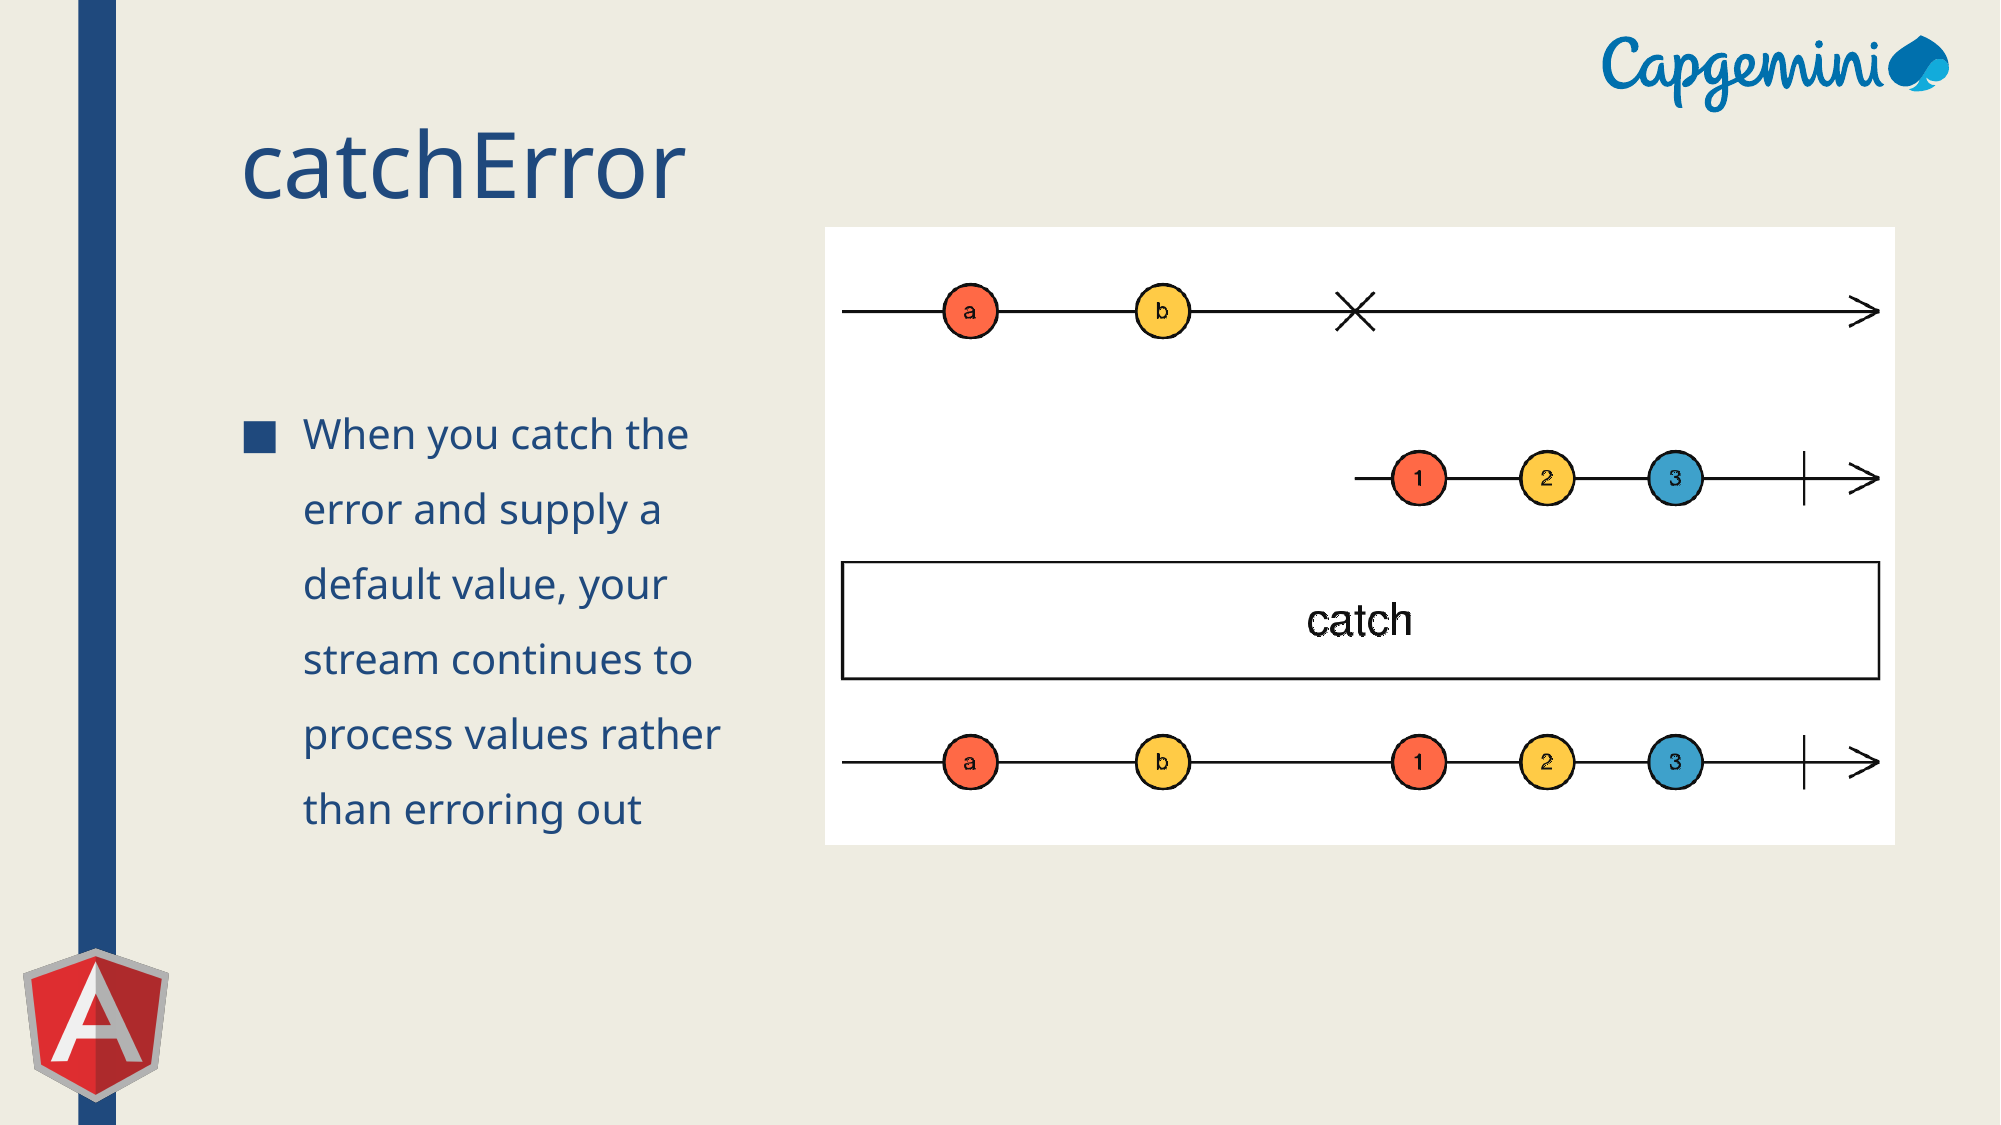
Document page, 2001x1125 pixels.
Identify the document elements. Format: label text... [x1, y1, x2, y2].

picture [825, 227, 1895, 845]
picture [23, 948, 169, 1103]
title catchError [225, 112, 764, 357]
list When you catch the error and supply a default value, your stream continues to process values rather than erroring out [225, 375, 764, 1028]
